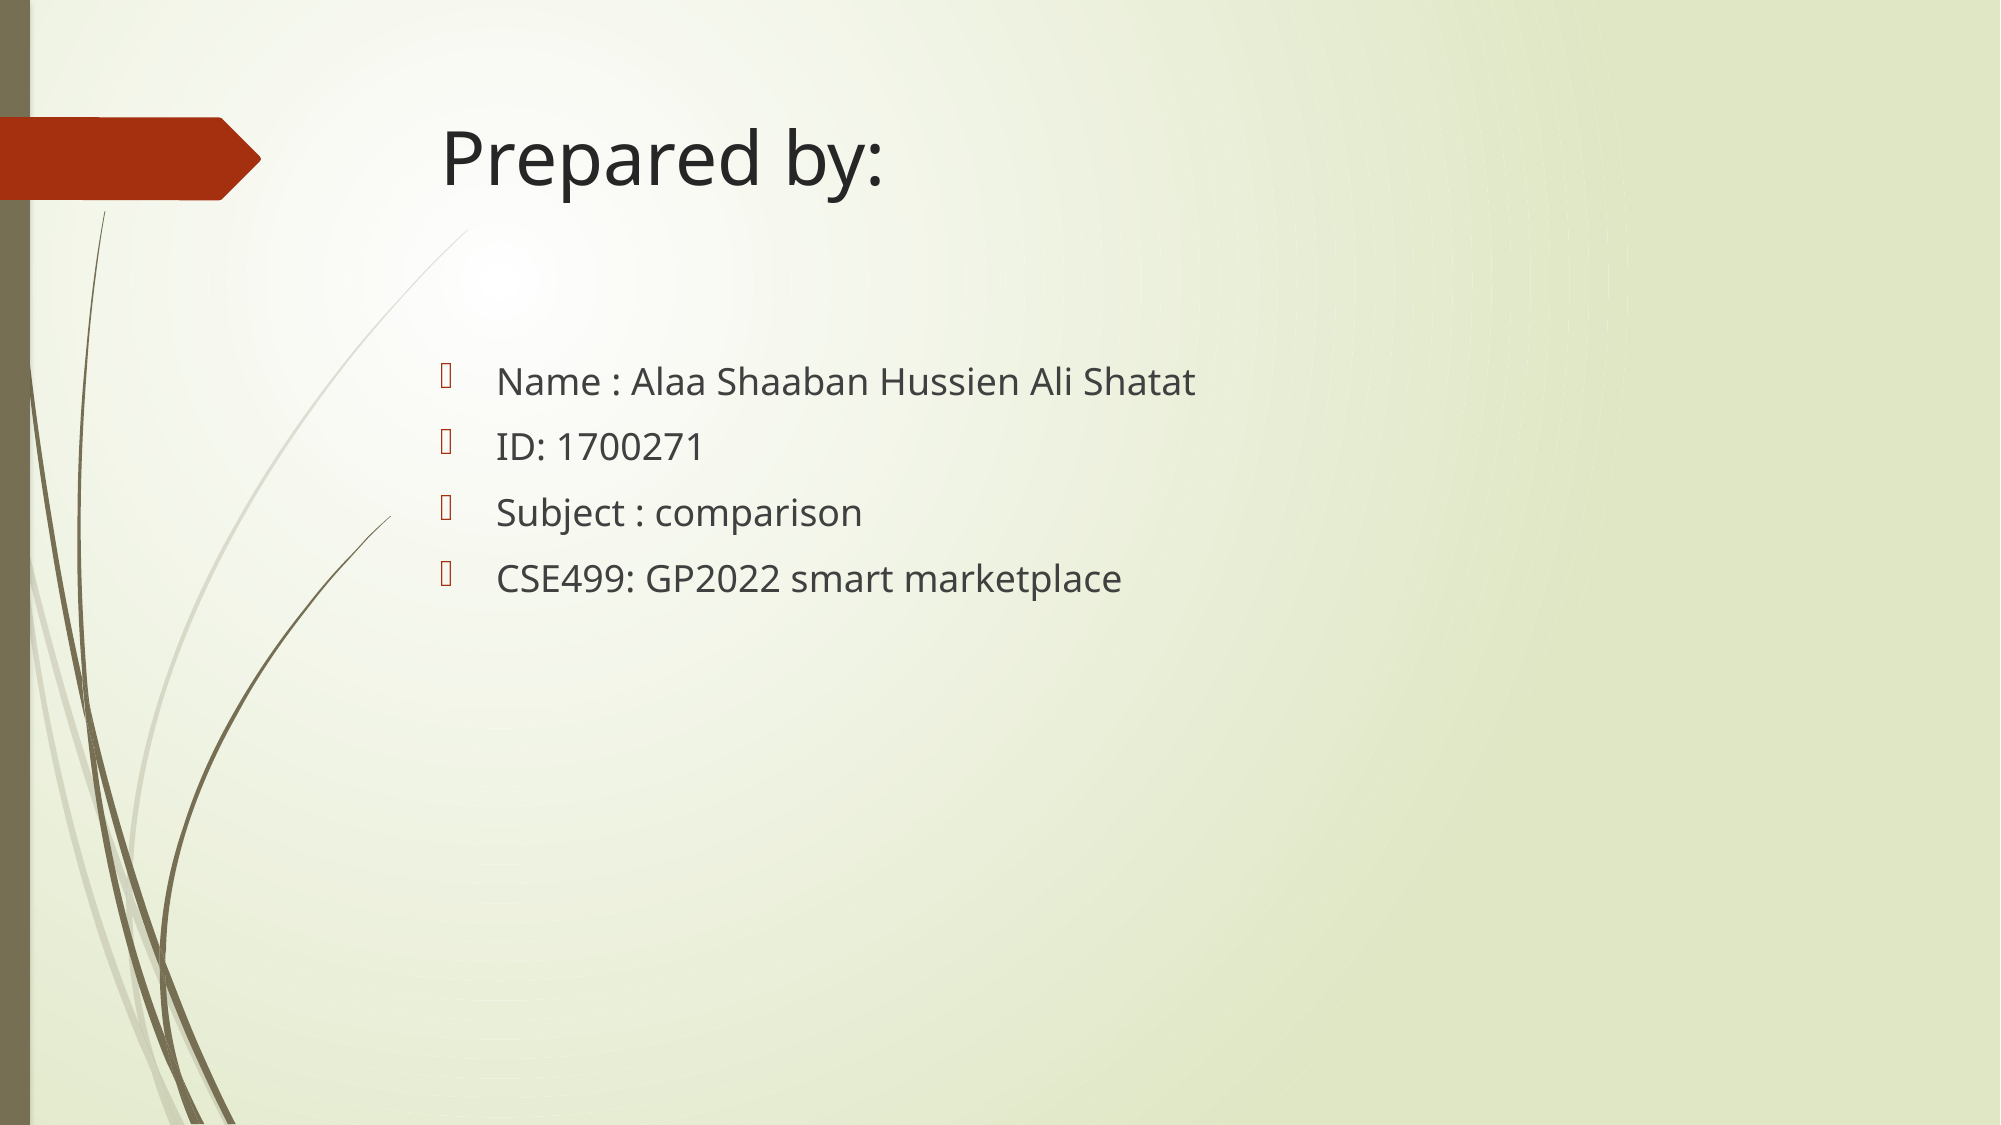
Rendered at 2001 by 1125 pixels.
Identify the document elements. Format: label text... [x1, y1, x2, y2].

title Prepared by: [425, 102, 1888, 313]
list Name : Alaa Shaaban Hussien Ali Shatat ID: 1700271 Subject : comparison CSE499: GP2022 smart marketplace [424, 350, 1888, 970]
